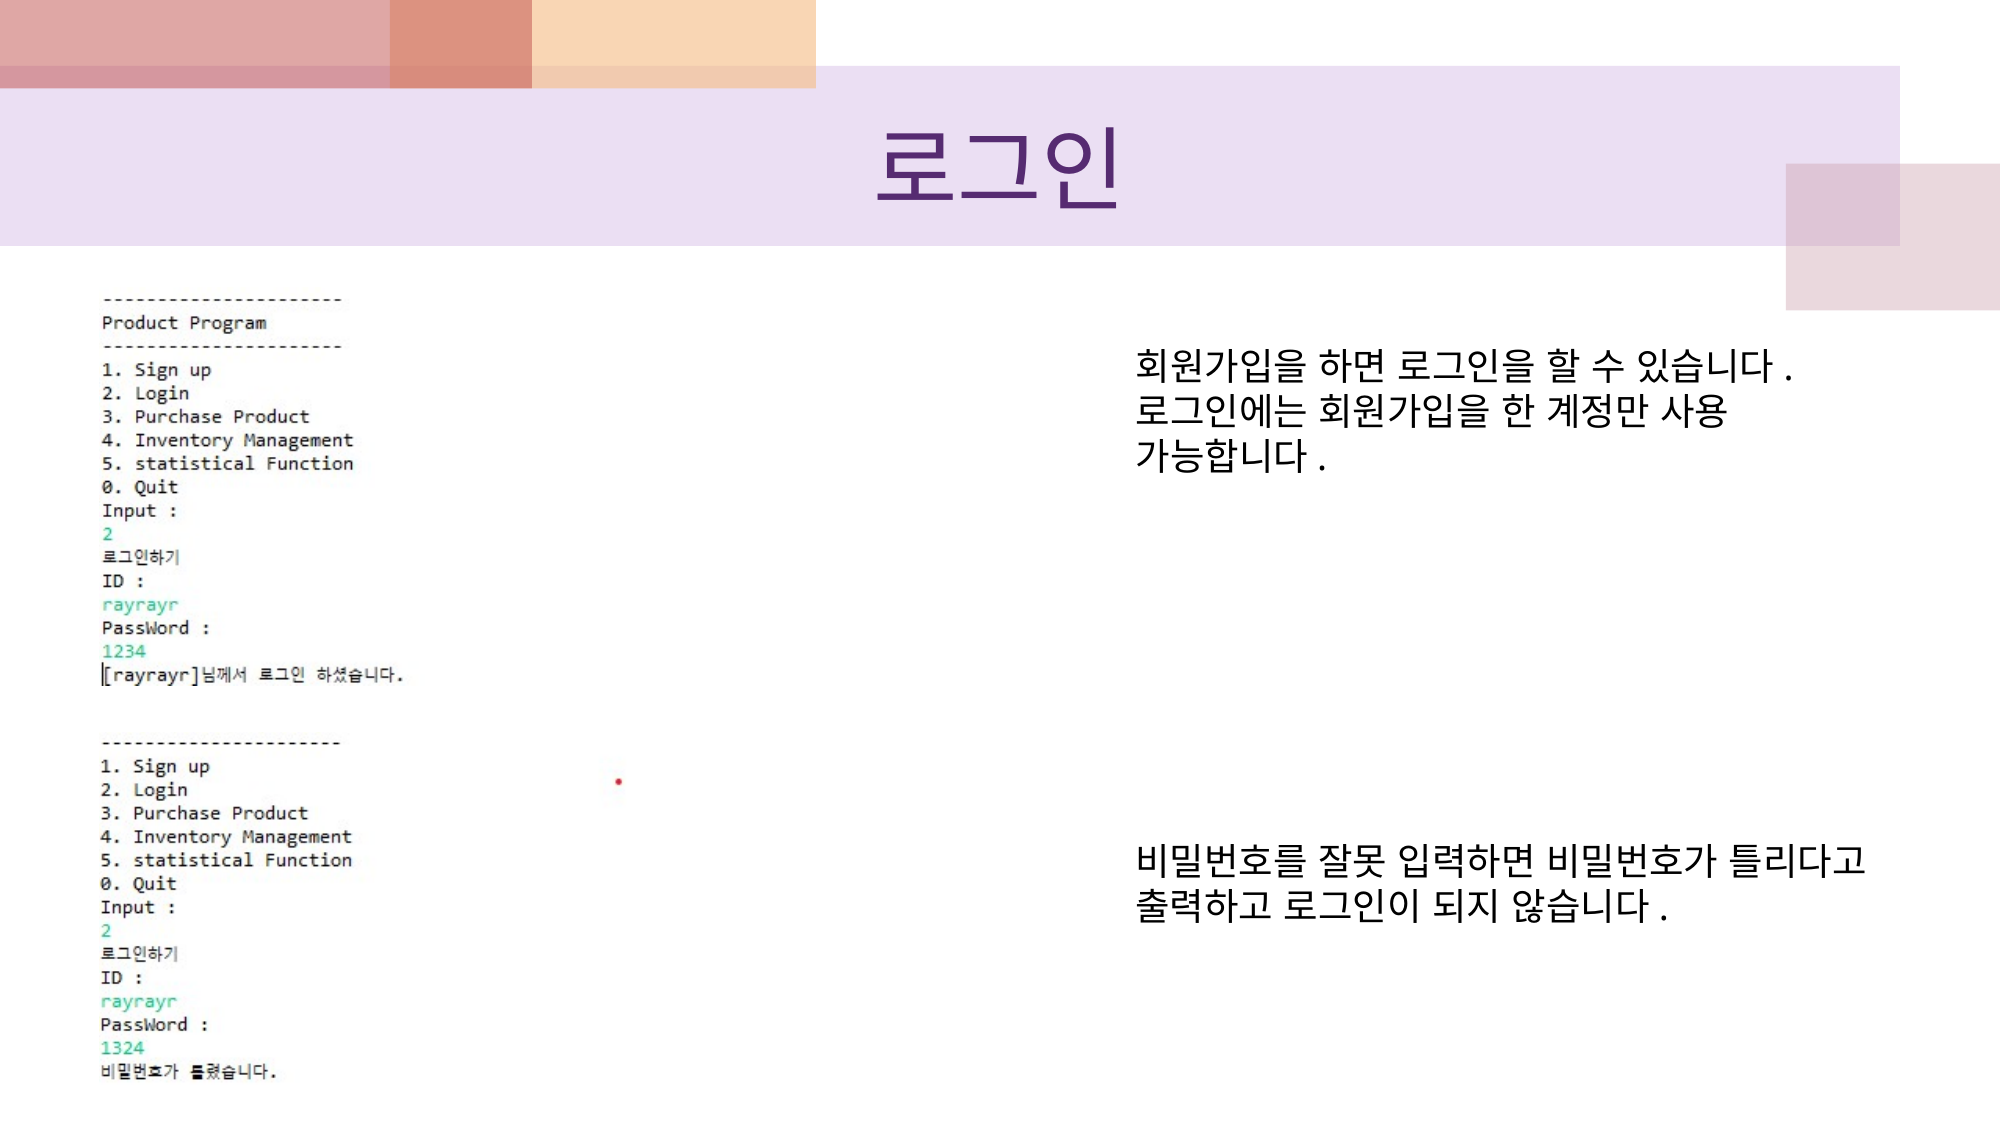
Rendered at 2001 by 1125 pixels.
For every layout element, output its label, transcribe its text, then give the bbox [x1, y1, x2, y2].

picture [99, 732, 868, 1090]
text_box 회원가입을 하면 로그인을 할 수 있습니다. 로그인에는 회원가입을 한 계정만 사용 가능합니다. [1120, 335, 1900, 486]
picture [99, 287, 1060, 687]
title 로그인 [99, 88, 1900, 246]
text_box 비밀번호를 잘못 입력하면 비밀번호가 틀리다고 출력하고 로그인이 되지 않습니다. [1120, 830, 1915, 936]
